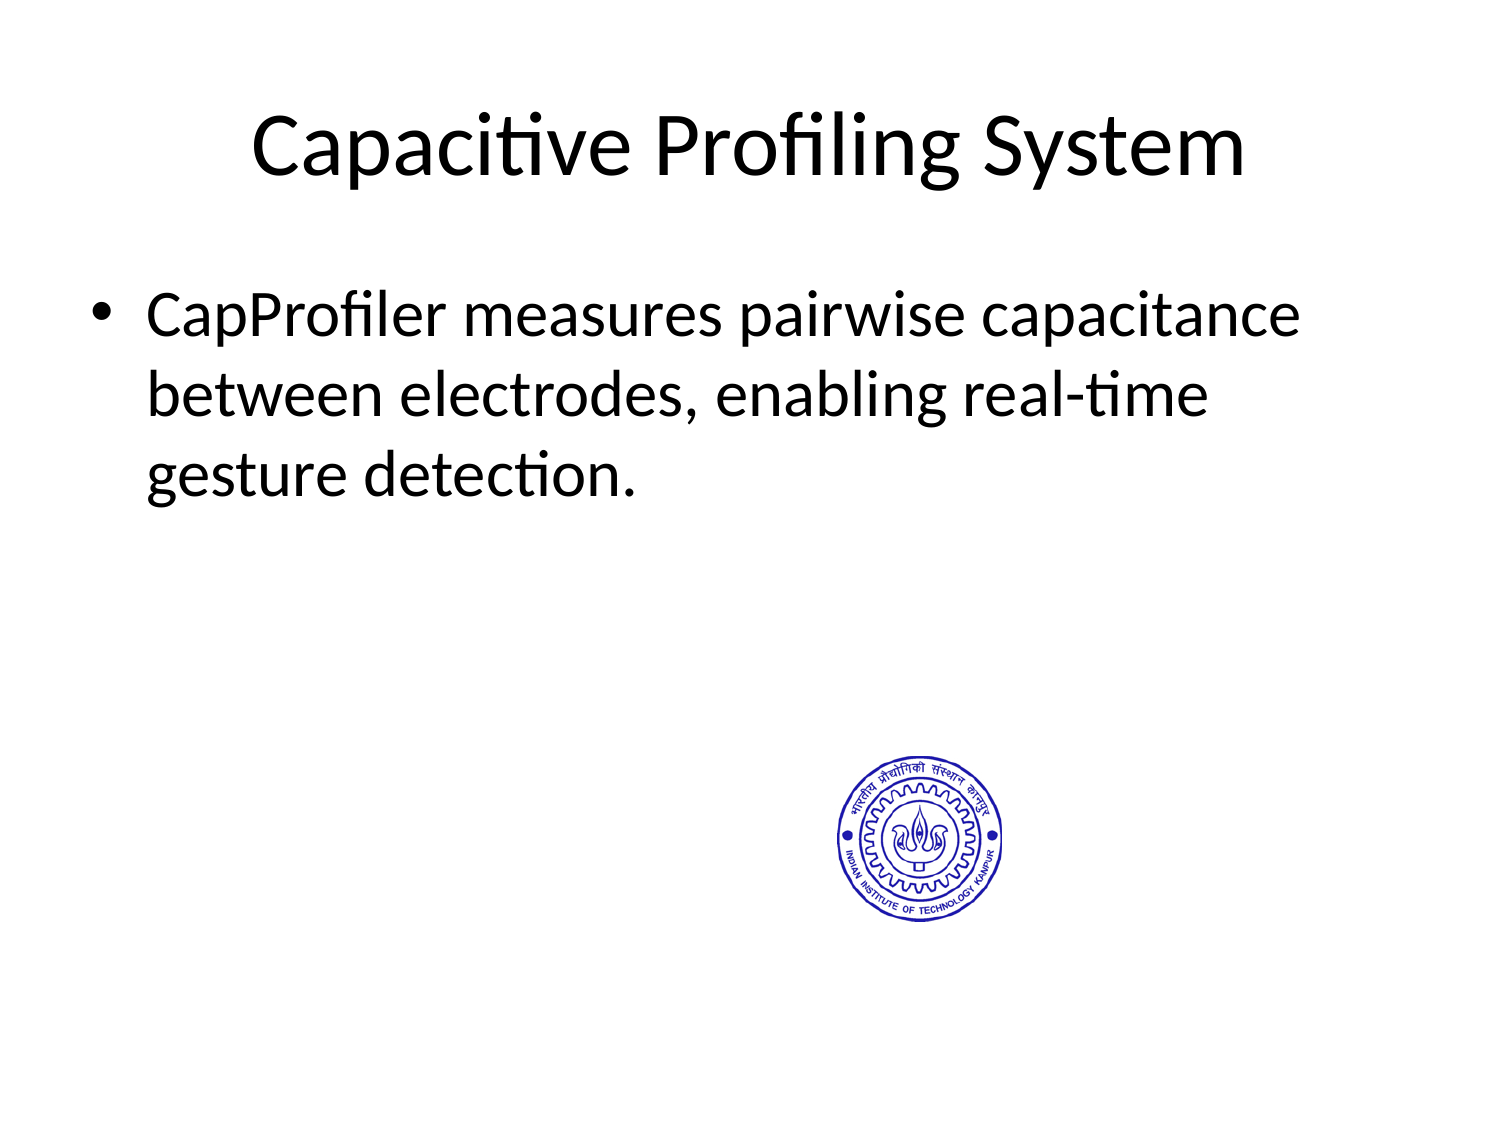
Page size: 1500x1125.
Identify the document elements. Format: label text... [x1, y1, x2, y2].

picture [824, 749, 1015, 931]
title Capacitive Profiling System [75, 45, 1425, 233]
list CapProfiler measures pairwise capacitance between electrodes, enabling real-time gesture detection. [75, 262, 1425, 1005]
